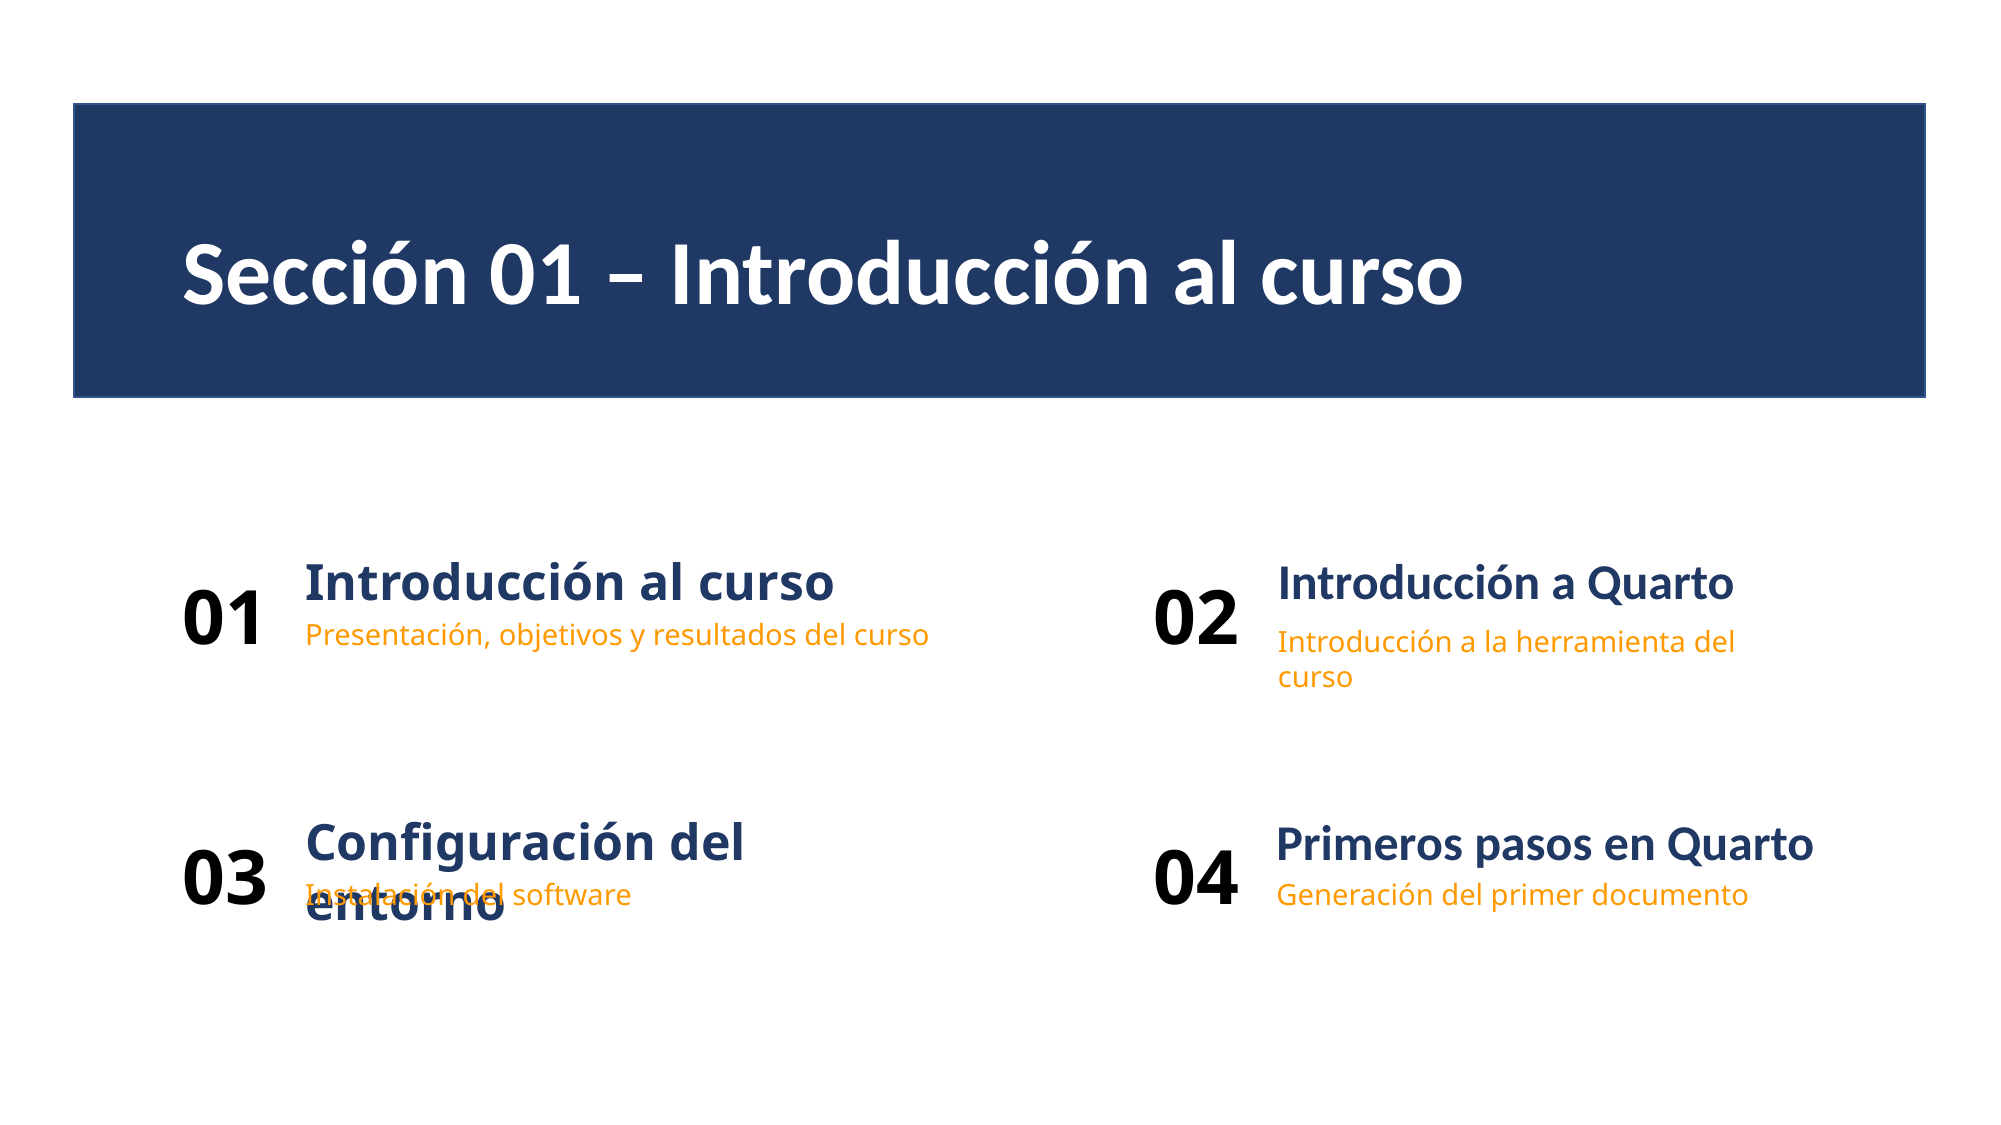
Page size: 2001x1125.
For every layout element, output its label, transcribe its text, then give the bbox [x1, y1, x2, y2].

text_box Introducción al curso [290, 543, 967, 619]
text_box 01 [167, 562, 342, 668]
text_box 03 [167, 822, 290, 928]
text_box Introducción a Quarto [1263, 542, 1910, 618]
text_box Configuración del entorno [290, 803, 937, 939]
text_box 02 [1138, 562, 1263, 668]
text_box Generación del primer documento [1261, 868, 1784, 919]
text_box Instalación del software [290, 868, 813, 919]
text_box [73, 103, 1926, 398]
text_box Primeros pasos en Quarto [1261, 803, 1908, 879]
text_box 04 [1138, 822, 1313, 928]
text_box Introducción a la herramienta del curso [1263, 616, 1833, 701]
text_box Sección 01 – Introducción al curso [167, 205, 1666, 331]
text_box Presentación, objetivos y resultados del curso [290, 608, 952, 659]
